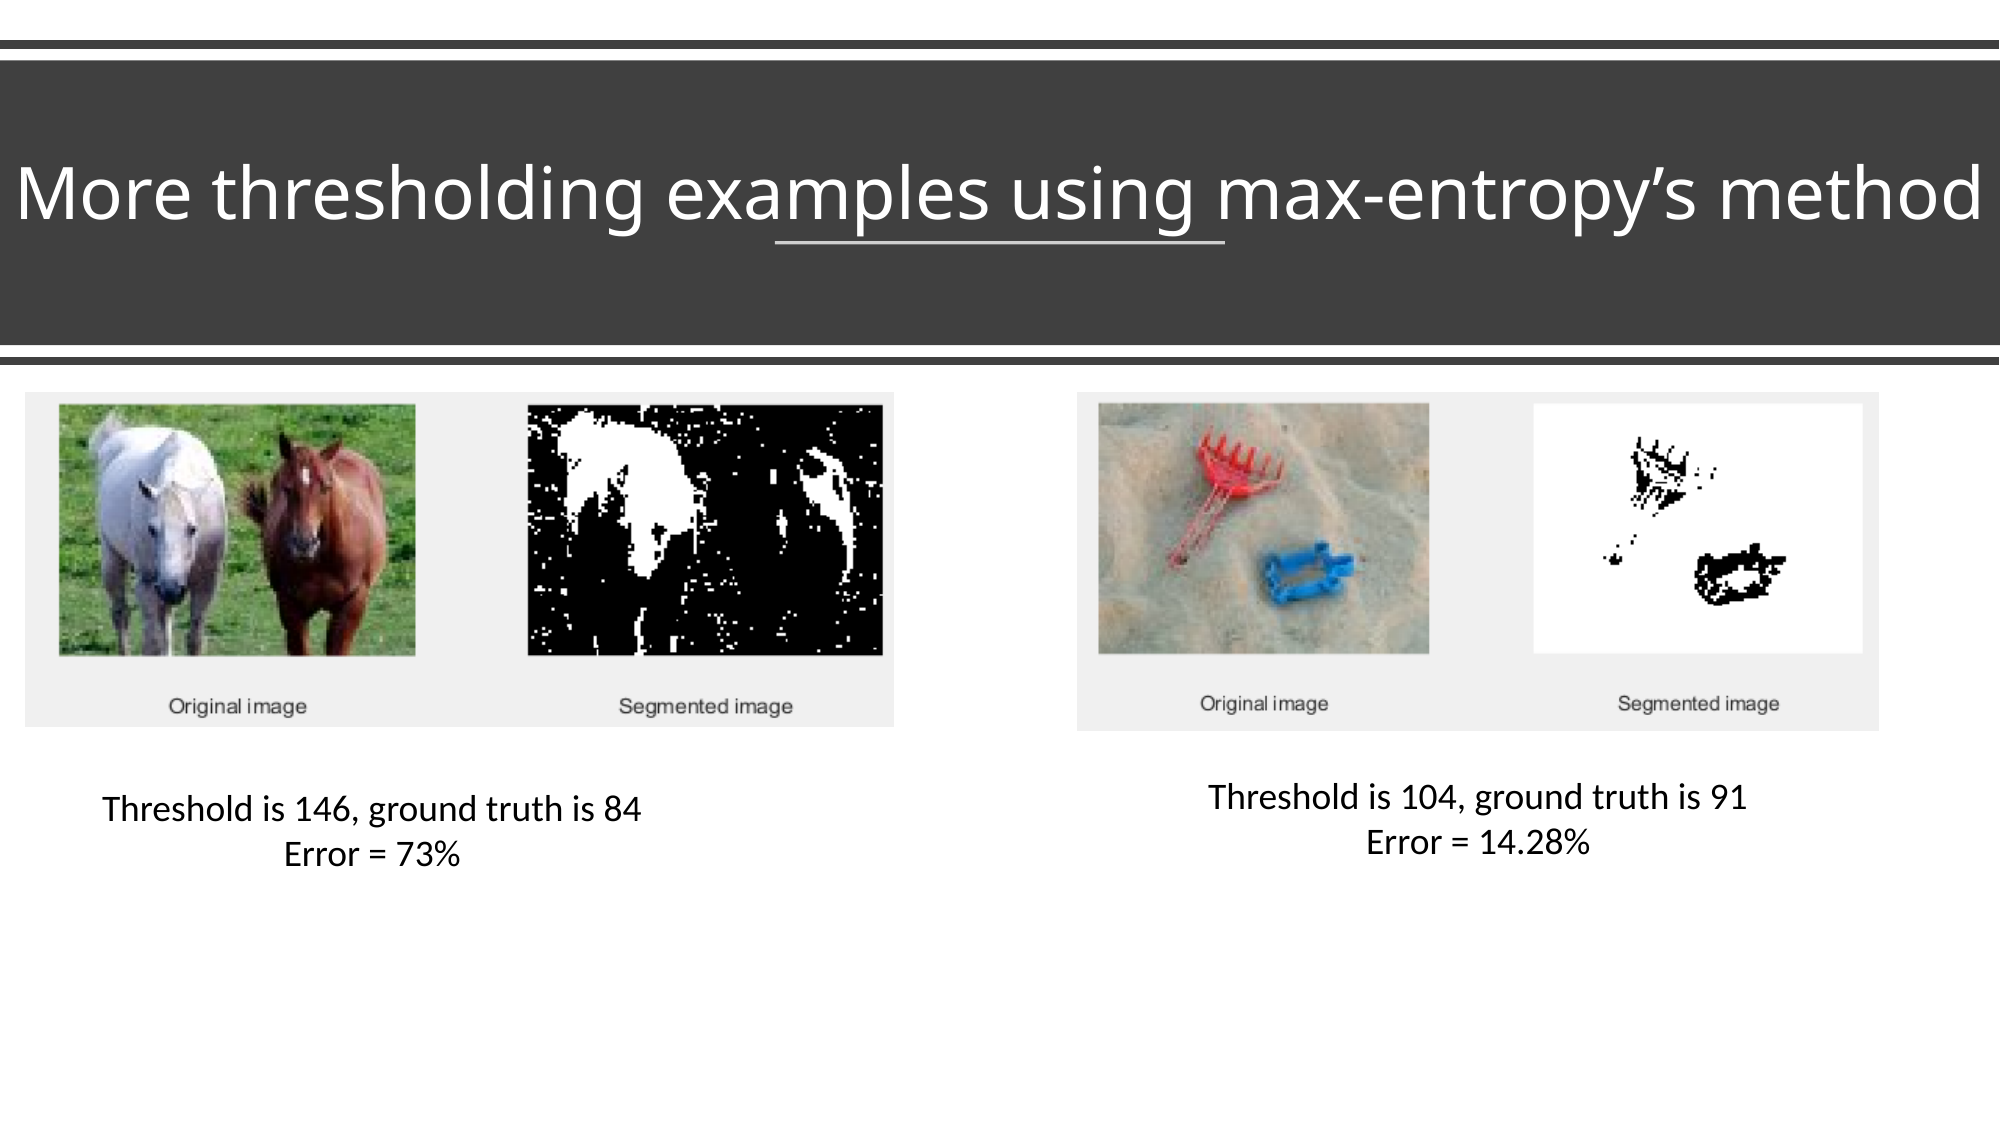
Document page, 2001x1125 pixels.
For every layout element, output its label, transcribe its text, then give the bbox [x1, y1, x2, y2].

text_box Threshold is 104, ground truth is 91 Error = 14.28% [1164, 764, 1792, 870]
picture [1077, 392, 1879, 731]
text_box Threshold is 146, ground truth is 84 Error = 73% [58, 776, 686, 882]
text_box [0, 243, 2000, 346]
picture [25, 392, 895, 727]
title More thresholding examples using max-entropy’s method [0, 90, 2000, 243]
text_box [0, 59, 2000, 90]
